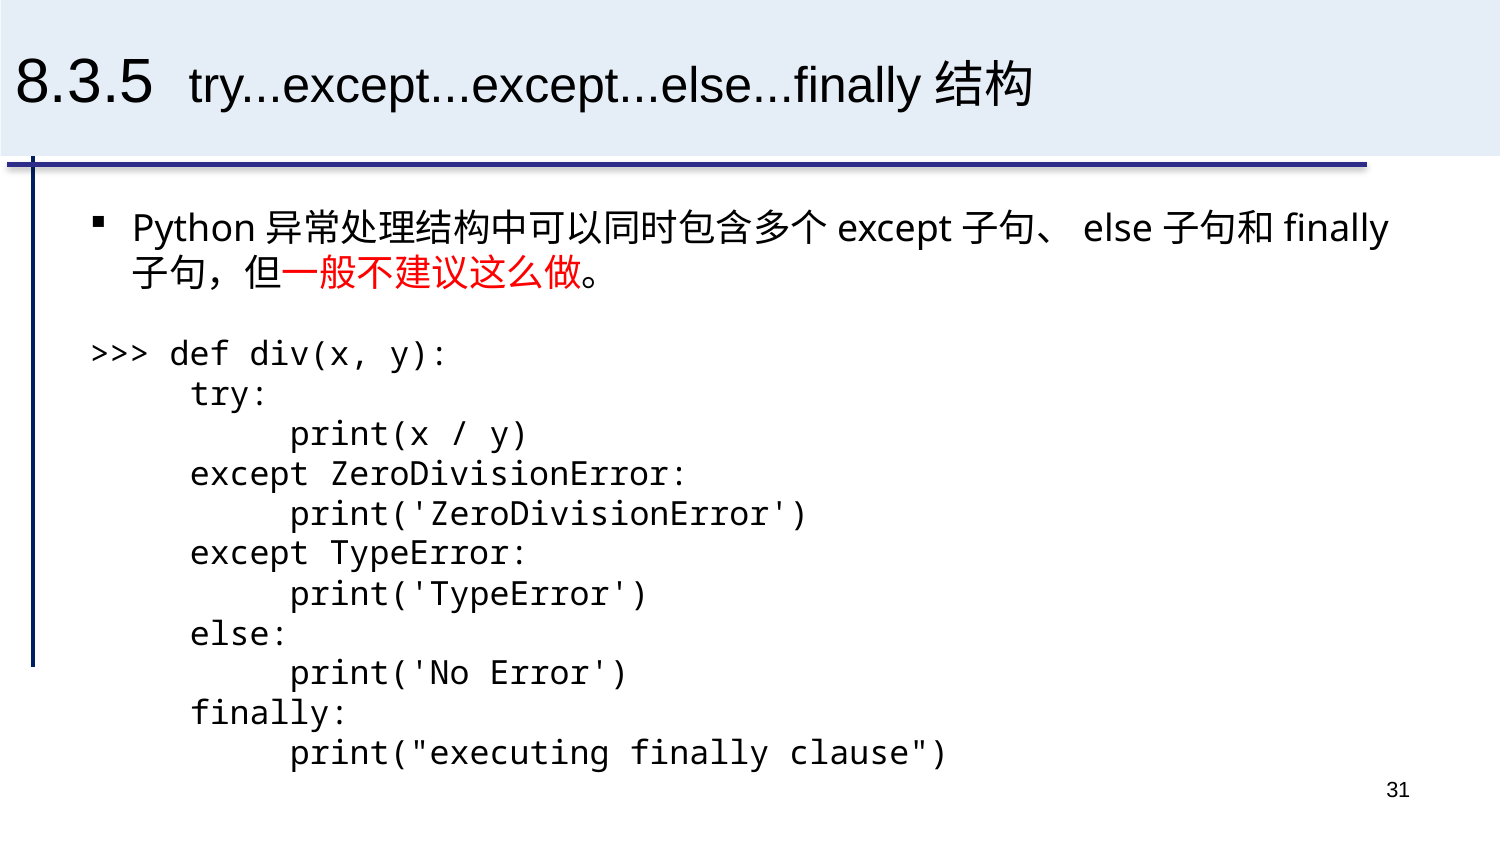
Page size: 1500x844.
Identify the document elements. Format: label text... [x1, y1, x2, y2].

slide_number 31 [1074, 768, 1426, 828]
list Python异常处理结构中可以同时包含多个except子句、else子句和finally子句，但一般不建议这么做。 >>> def div(x, y): try: print(x / y) except ZeroDivisionError: print('ZeroDivisionError') except TypeError: print('TypeError') else: print('No Error') finally: print("executing finally clause") [74, 196, 1426, 755]
title 8.3.5 try...except...except...else...finally结构 [0, 0, 1500, 157]
